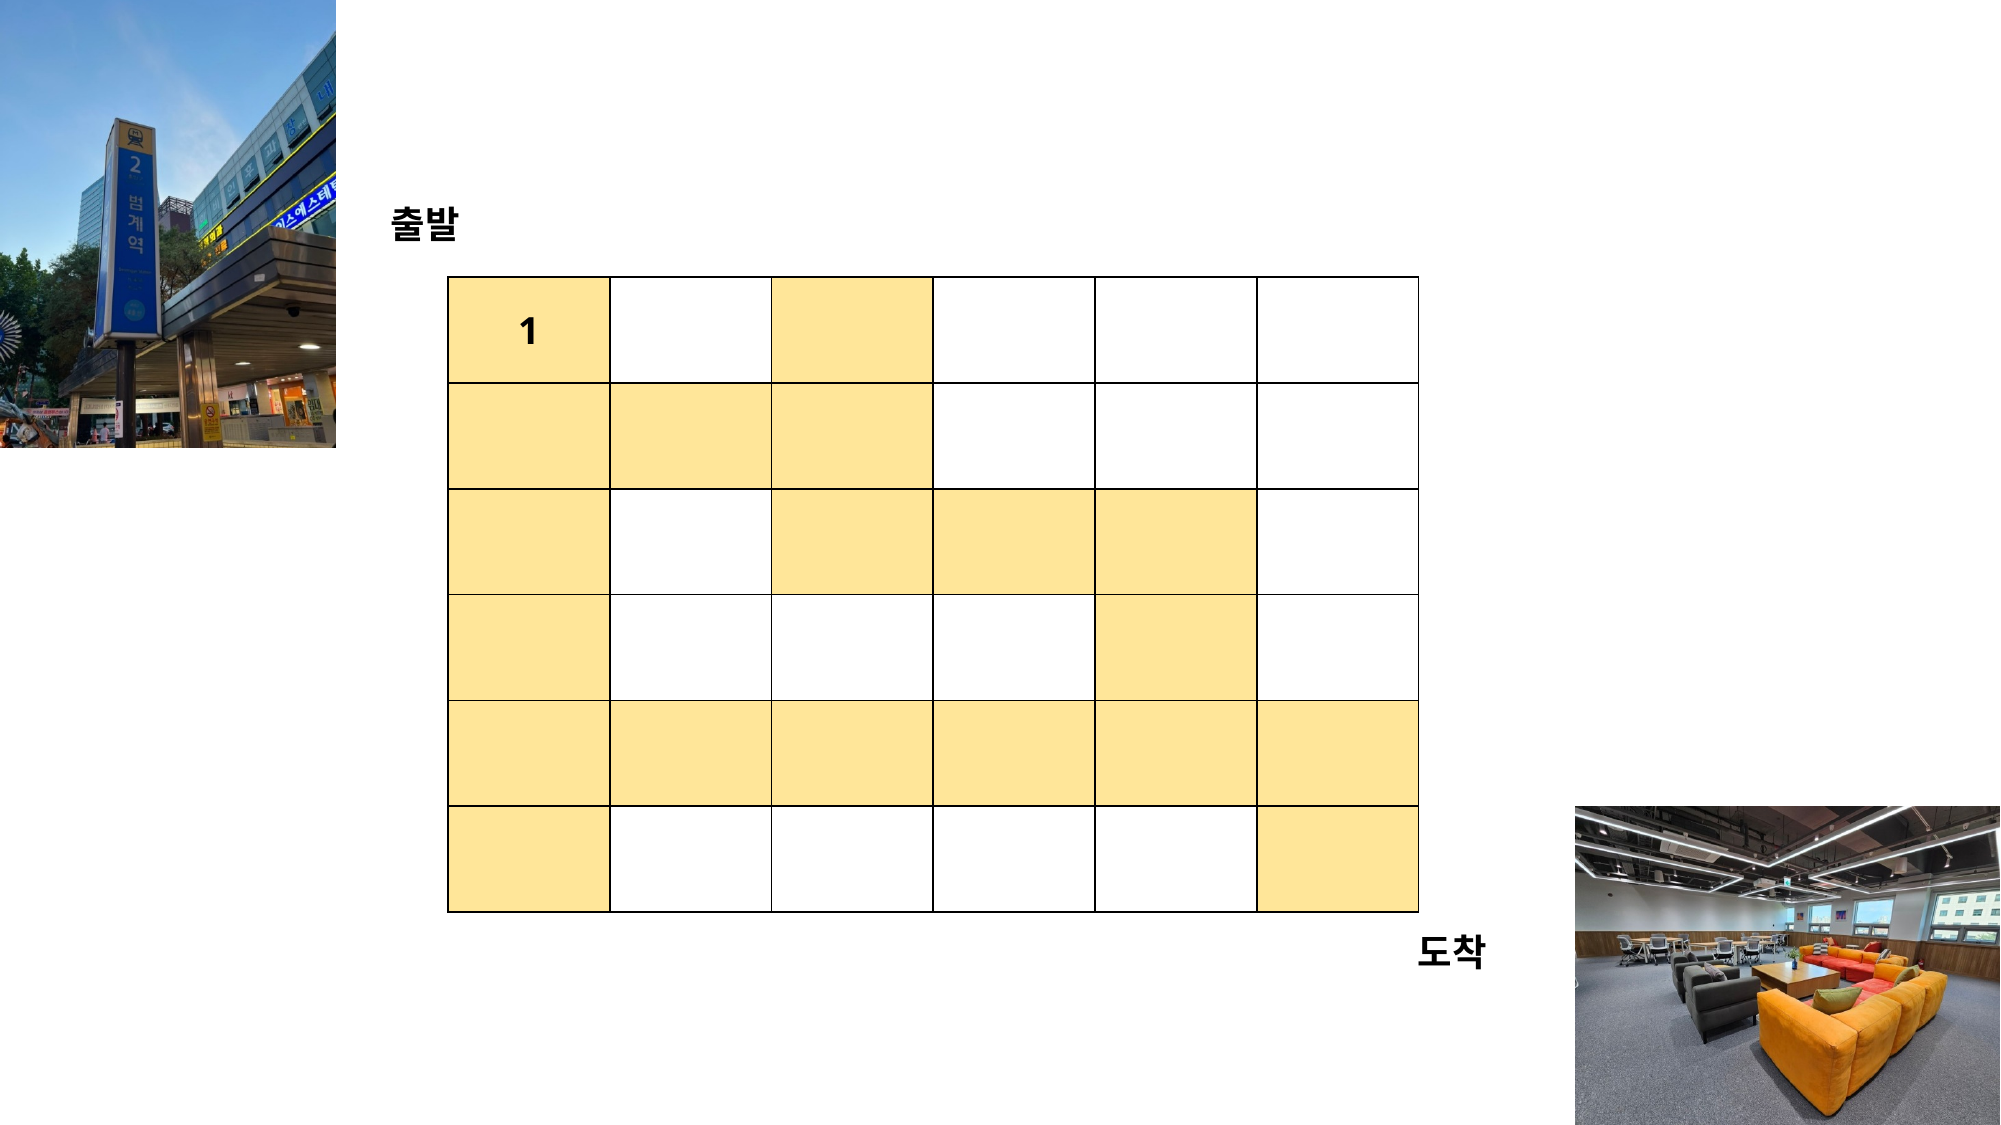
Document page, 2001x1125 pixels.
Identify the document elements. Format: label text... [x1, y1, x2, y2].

picture [0, 0, 336, 448]
table_cell [772, 595, 932, 700]
table_cell [934, 701, 1094, 805]
table_cell [611, 595, 771, 700]
table_cell [611, 807, 771, 911]
table_header [934, 278, 1094, 382]
table_cell [449, 701, 609, 805]
table_cell [772, 384, 932, 488]
table_header [1258, 278, 1418, 382]
table_cell [449, 595, 609, 700]
table_cell [611, 490, 771, 594]
table_cell [1258, 807, 1418, 911]
table_cell [934, 490, 1094, 594]
text_box 도착 [1329, 921, 1574, 982]
table_cell [1258, 490, 1418, 594]
table_cell [1258, 701, 1418, 805]
table_cell [1258, 595, 1418, 700]
table_cell [449, 807, 609, 911]
table_cell [449, 490, 609, 594]
table_header [1096, 278, 1256, 382]
table_cell [1096, 701, 1256, 805]
table_cell [1096, 595, 1256, 700]
table_cell [934, 384, 1094, 488]
table_cell [772, 701, 932, 805]
table_header 1 [449, 278, 609, 382]
table_header [772, 278, 932, 382]
table_cell [1096, 490, 1256, 594]
table_cell [934, 807, 1094, 911]
table_cell [1258, 384, 1418, 488]
picture [1574, 806, 2000, 1125]
table_cell [772, 490, 932, 594]
table_header [611, 278, 771, 382]
table_cell [611, 701, 771, 805]
table_cell [449, 384, 609, 488]
table_cell [772, 807, 932, 911]
table_cell [934, 595, 1094, 700]
table_cell [1096, 807, 1256, 911]
text_box 출발 [336, 193, 548, 254]
table_cell [611, 384, 771, 488]
table_cell [1096, 384, 1256, 488]
